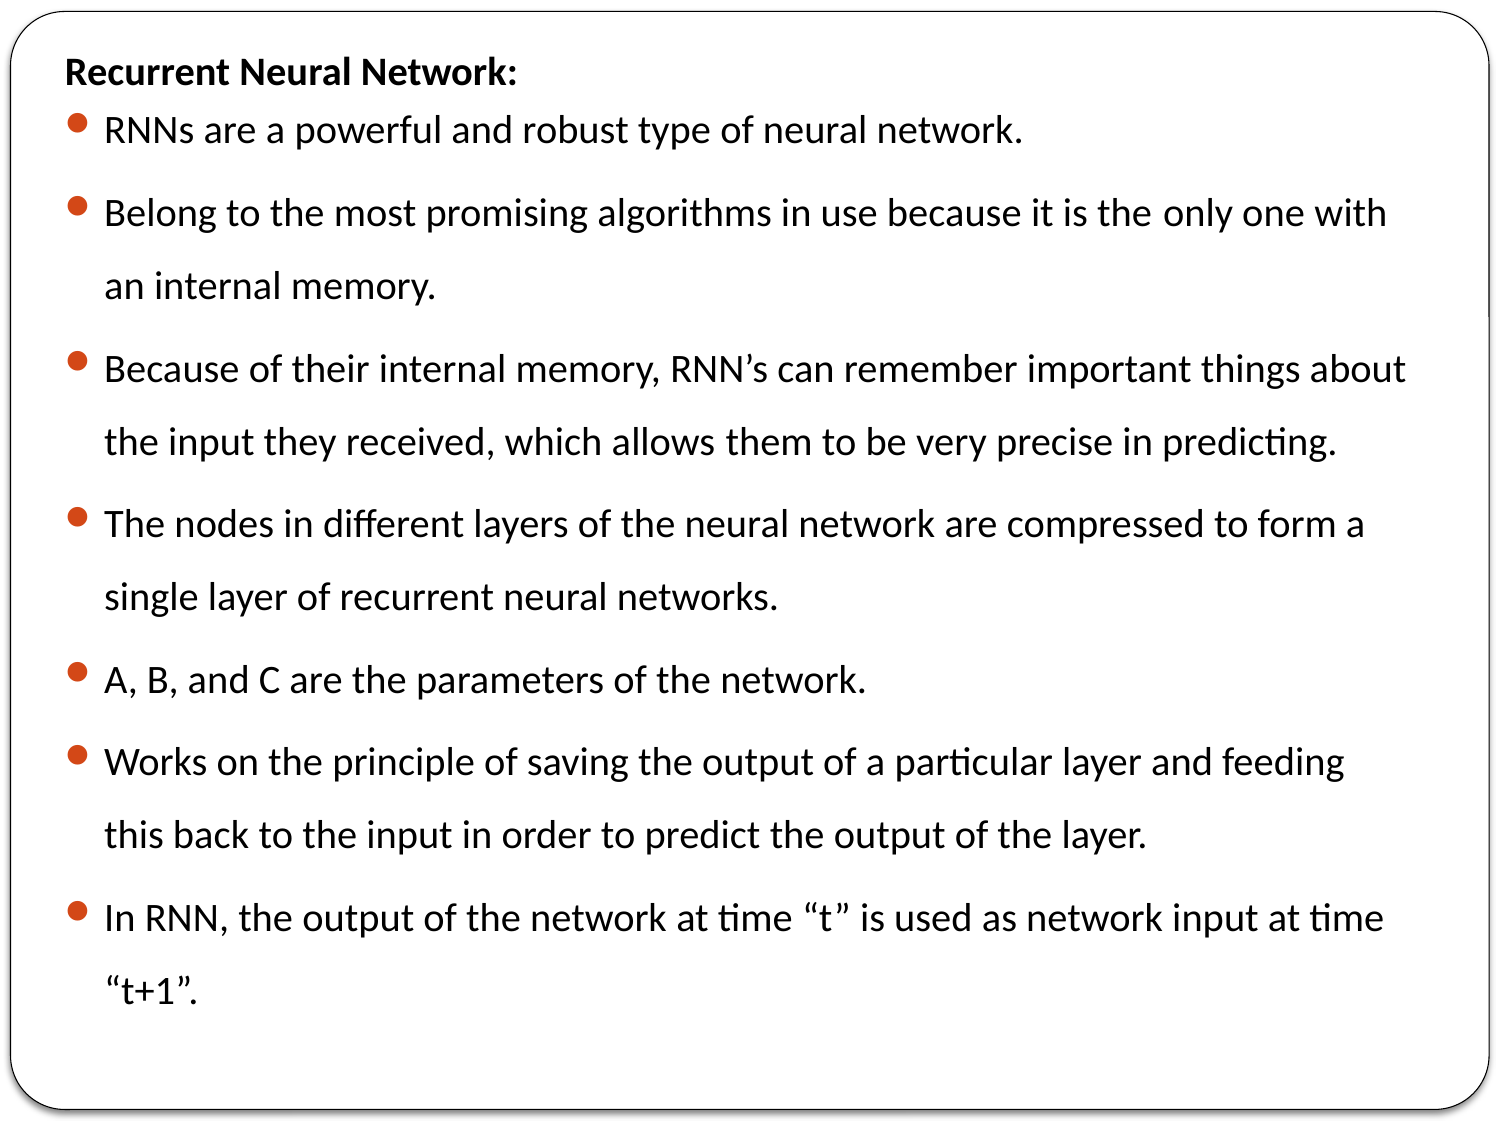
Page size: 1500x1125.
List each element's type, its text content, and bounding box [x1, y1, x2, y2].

list Recurrent Neural Network: RNNs are a powerful and robust type of neural network. Belong to the most promising algorithms in use because it is the only one with an internal memory. Because of their internal memory, RNN’s can remember important things about the input they received, which allows them to be very precise in predicting. The nodes in different layers of the neural network are compressed to form a single layer of recurrent neural networks. A, B, and C are the parameters of the network. Works on the principle of saving the output of a particular layer and feeding this back to the input in order to predict the output of the layer. In RNN, the output of the network at time “t” is used as network input at time “t+1”. [50, 37, 1463, 1100]
